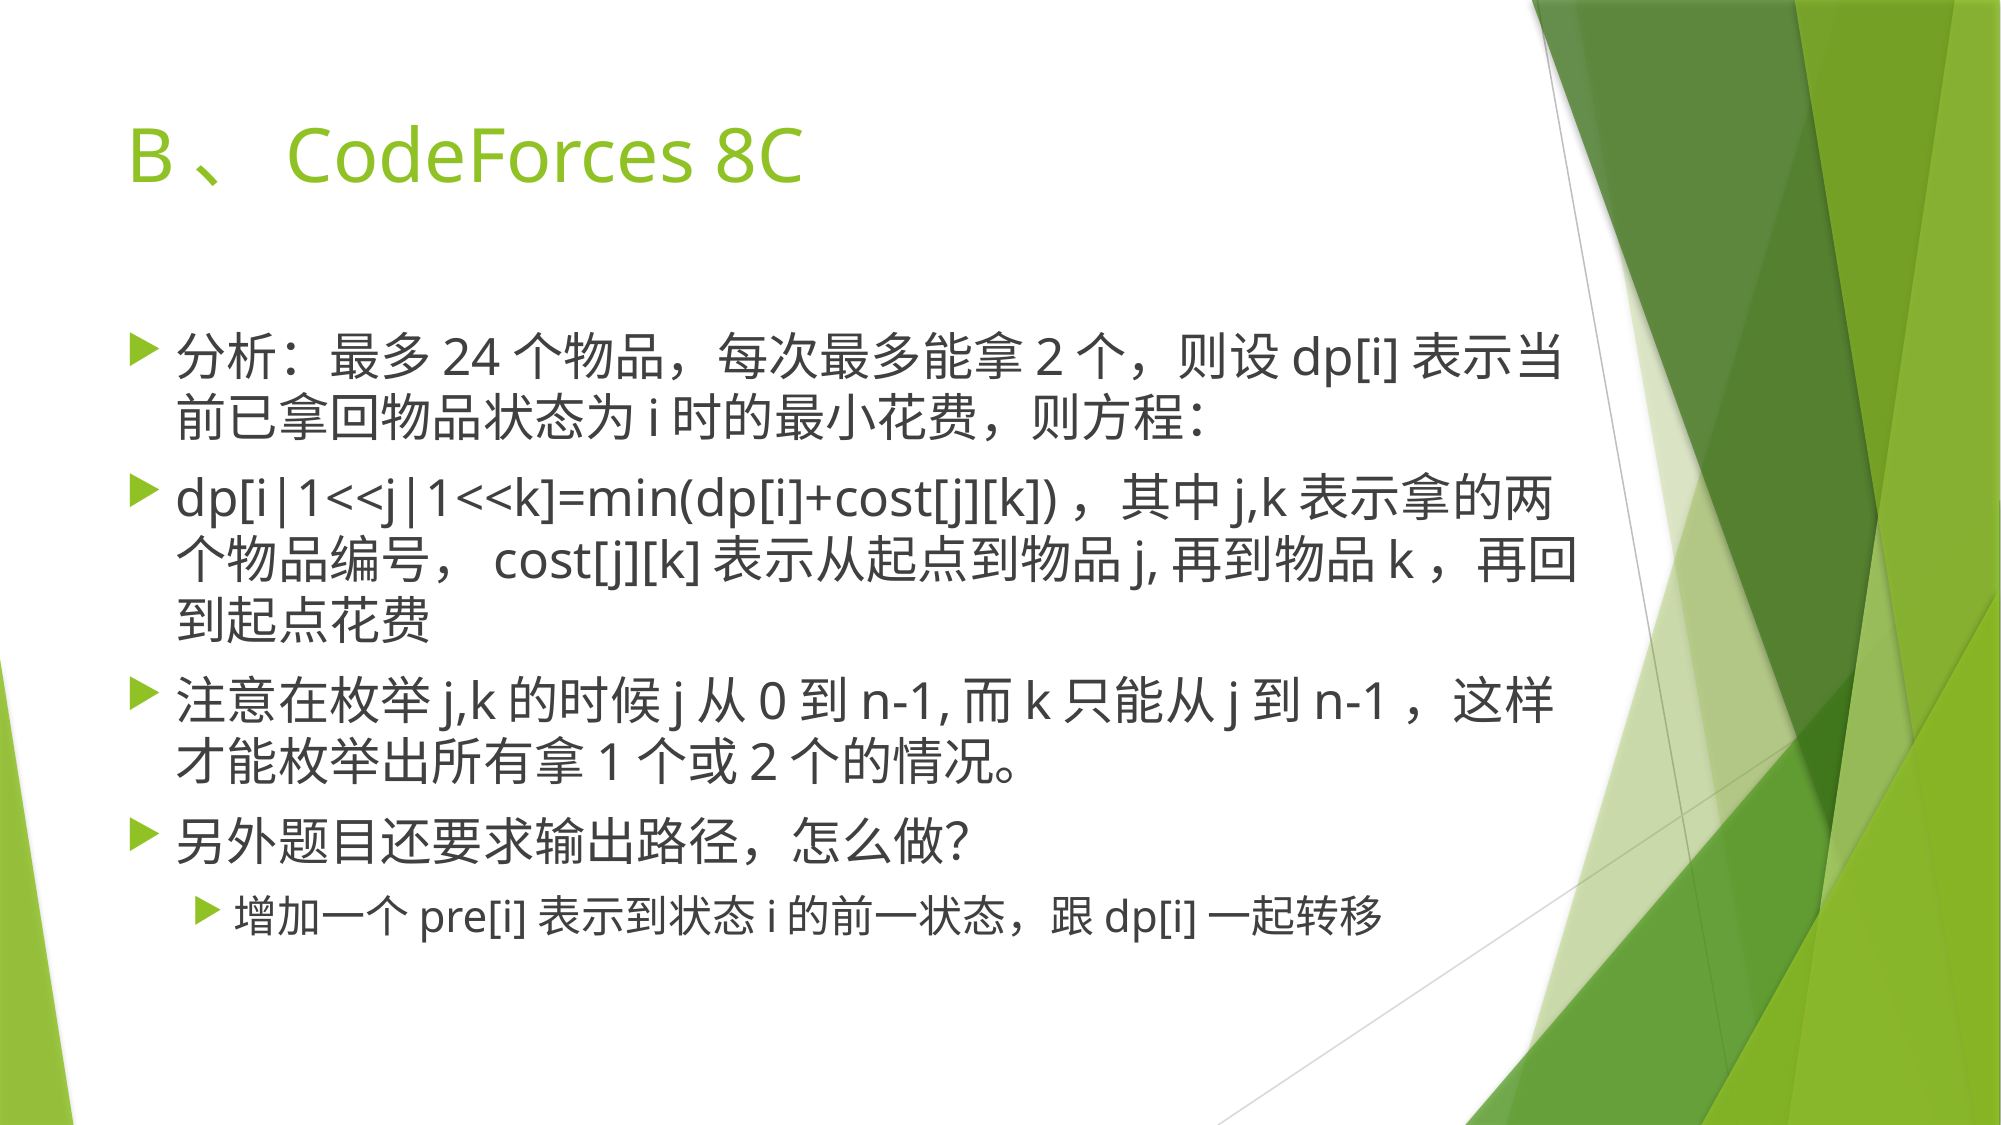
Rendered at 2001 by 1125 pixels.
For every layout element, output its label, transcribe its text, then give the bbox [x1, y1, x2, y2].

title B、CodeForces 8C [111, 99, 1522, 316]
list 分析：最多24个物品，每次最多能拿2个，则设dp[i]表示当前已拿回物品状态为i时的最小花费，则方程： dp[i|1<<j|1<<k]=min(dp[i]+cost[j][k])，其中j,k表示拿的两个物品编号，cost[j][k]表示从起点到物品j,再到物品k，再回到起点花费 注意在枚举j,k的时候j从0到n-1,而k只能从j到n-1，这样才能枚举出所有拿1个或2个的情况。 另外题目还要求输出路径，怎么做？ 增加一个pre[i]表示到状态i的前一状态，跟dp[i]一起转移 [111, 316, 1601, 953]
